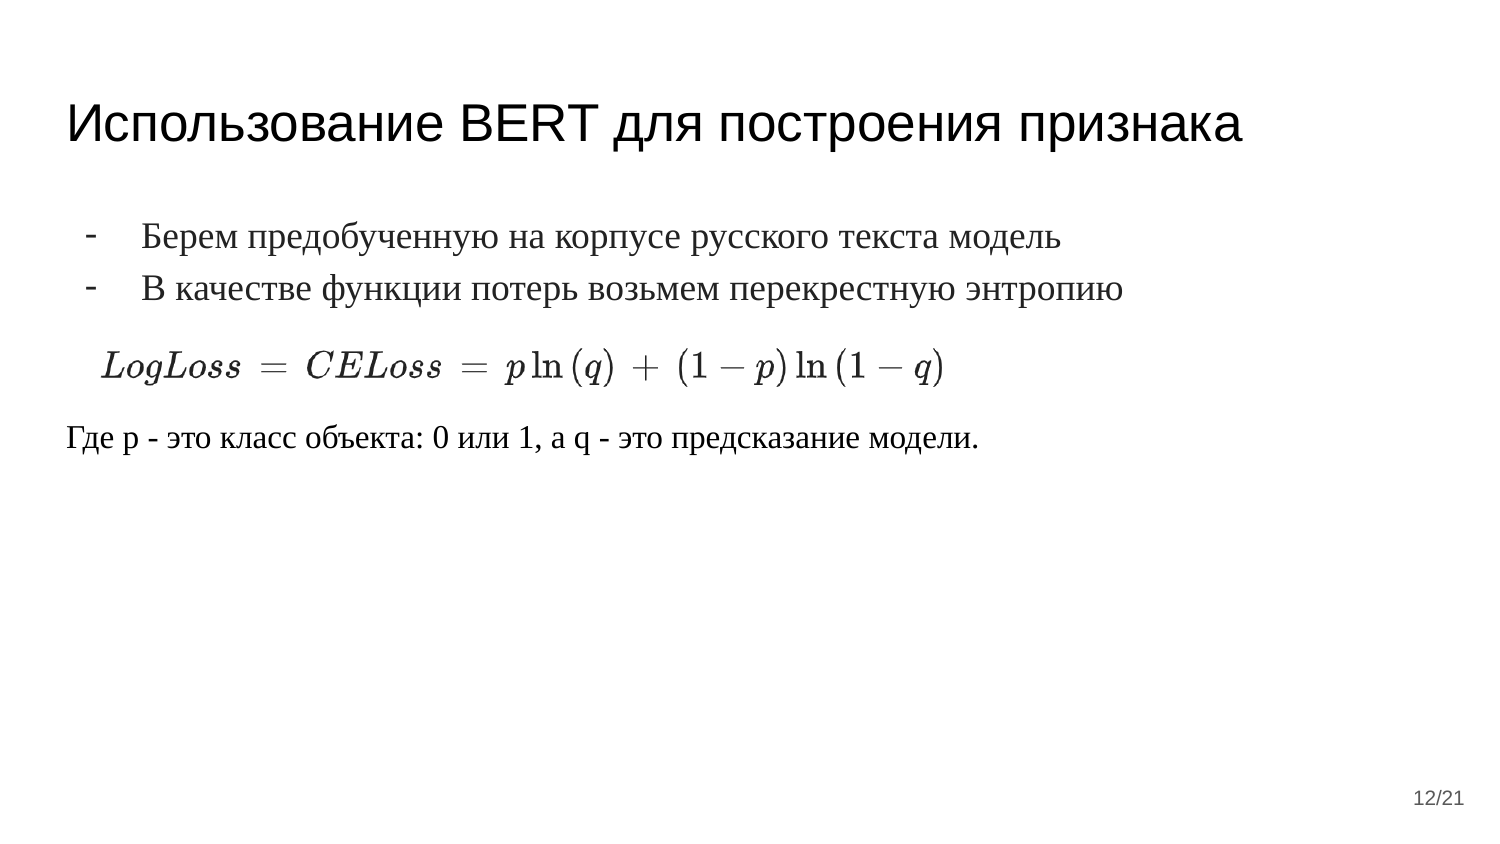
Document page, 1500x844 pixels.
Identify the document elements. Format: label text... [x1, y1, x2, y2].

slide_number ‹#›/21 [1389, 764, 1480, 830]
title Использование BERT для построения признака [51, 72, 1449, 167]
picture [100, 347, 942, 387]
list Берем предобученную на корпусе русского текста модель В качестве функции потерь возьмем перекрестную энтропию Где p - это класс объекта: 0 или 1, а q - это предсказание модели. [51, 189, 1449, 750]
